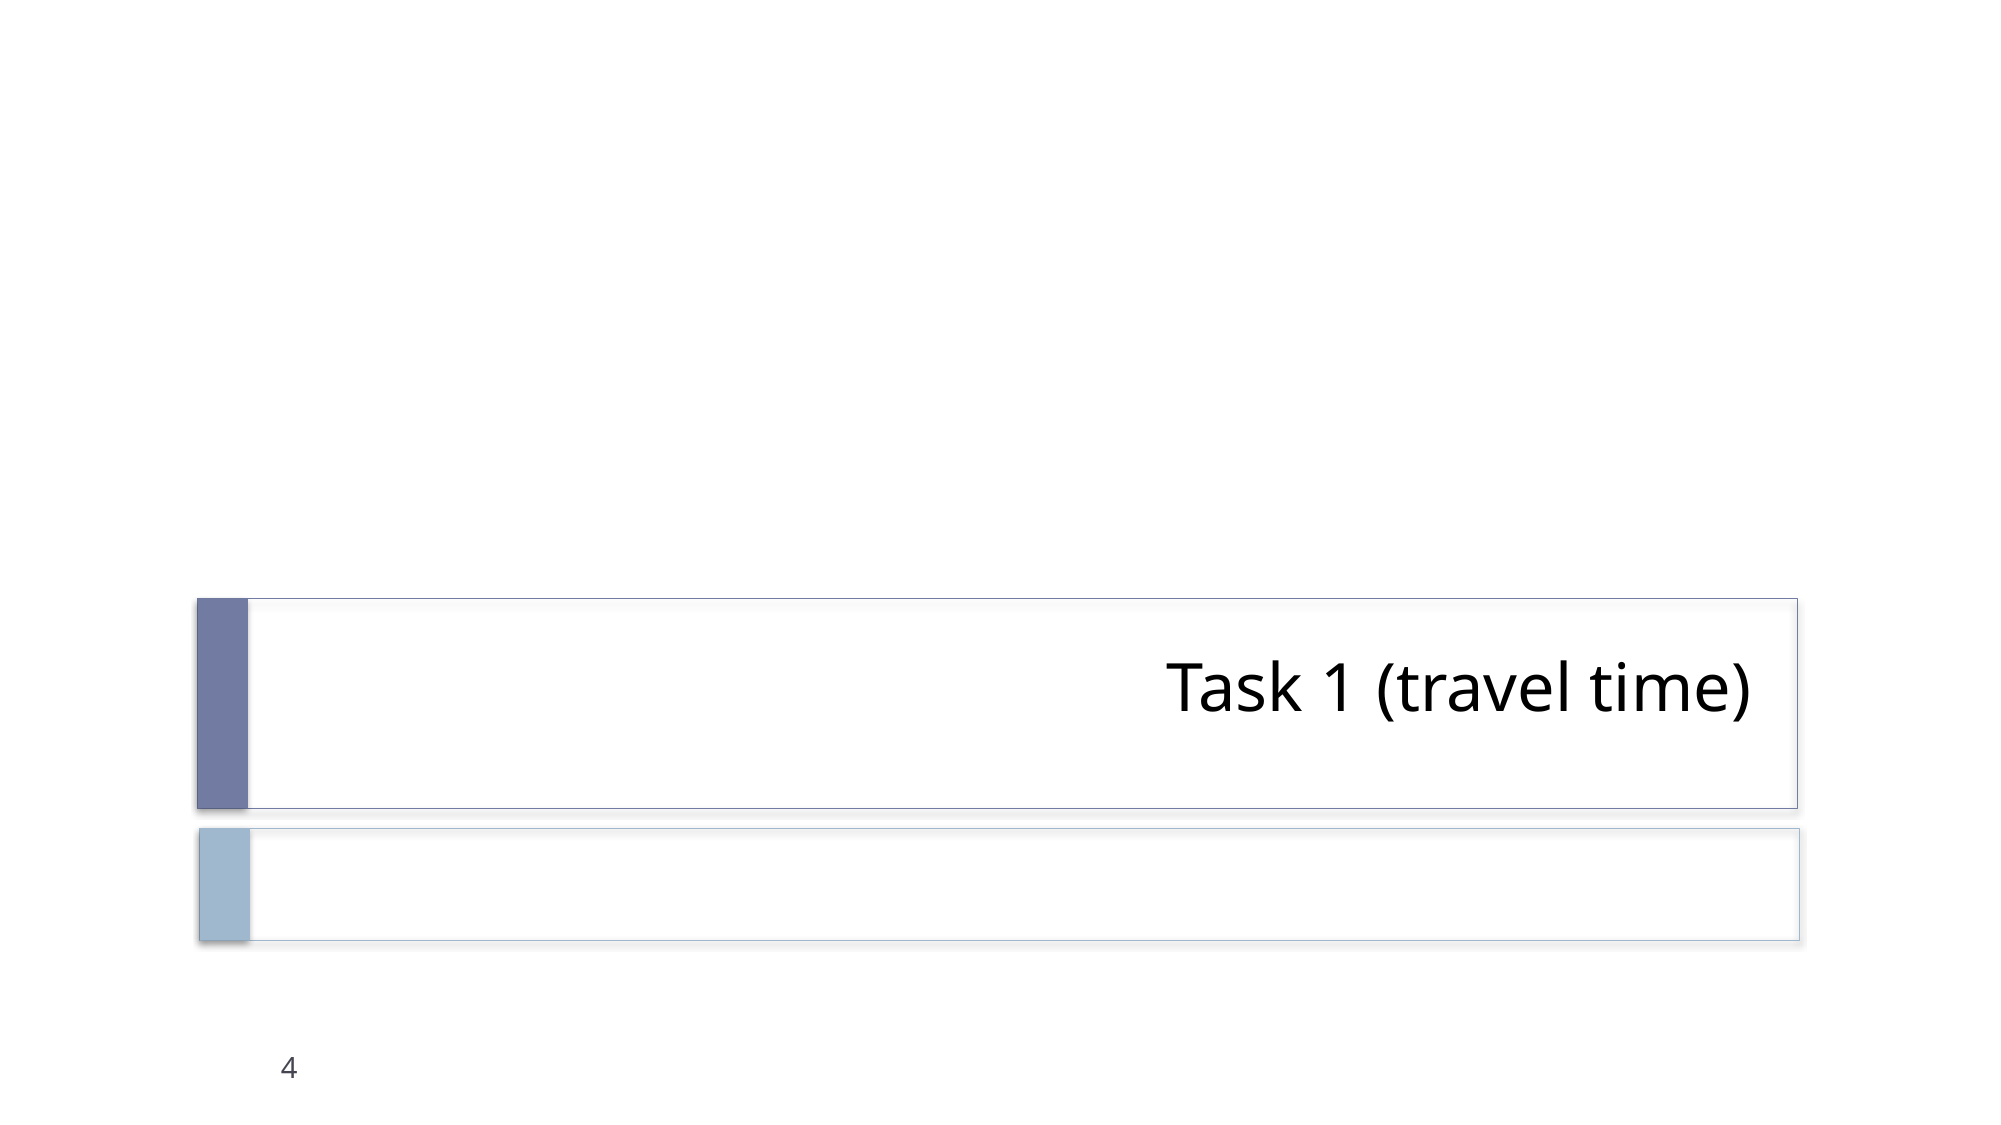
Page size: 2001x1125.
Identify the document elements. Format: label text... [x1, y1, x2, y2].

slide_number 4 [265, 1042, 533, 1103]
title Task 1 (travel time) [266, 637, 1767, 800]
